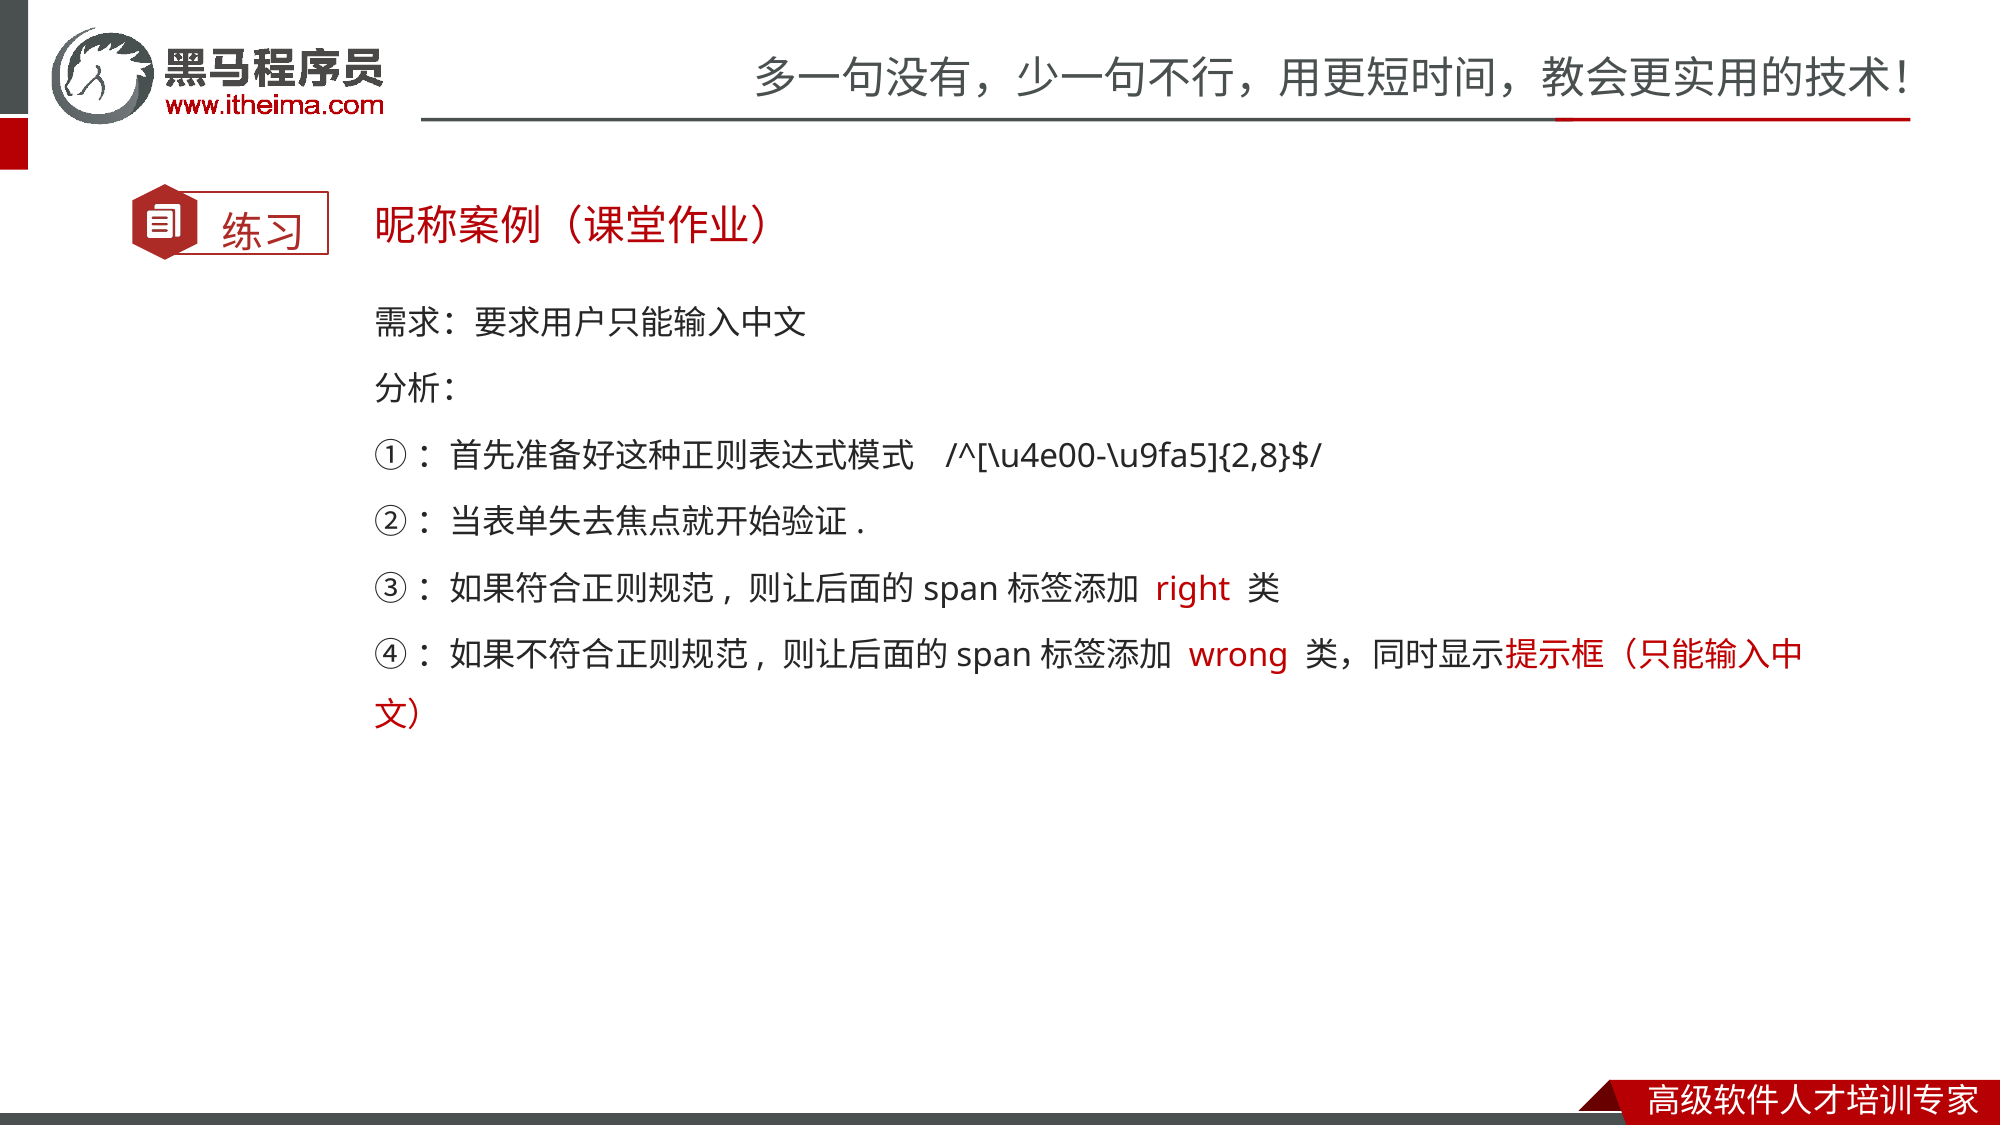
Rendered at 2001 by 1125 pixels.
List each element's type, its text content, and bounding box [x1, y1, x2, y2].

picture [147, 204, 181, 238]
picture [50, 26, 384, 125]
list 昵称案例（课堂作业） [360, 181, 1872, 267]
list 需求：要求用户只能输入中文 分析： ①：首先准备好这种正则表达式模式 /^[\u4e00-\u9fa5]{2,8}$/ ②：当表单失去焦点就开始验证. ③：如果符合正则规范, 则让后面的span标签添加 right 类 ④：如果不符合正则规范, 则让后面的span标签添加 wrong 类，同时显示提示框（只能输入中文） [360, 273, 1872, 1020]
